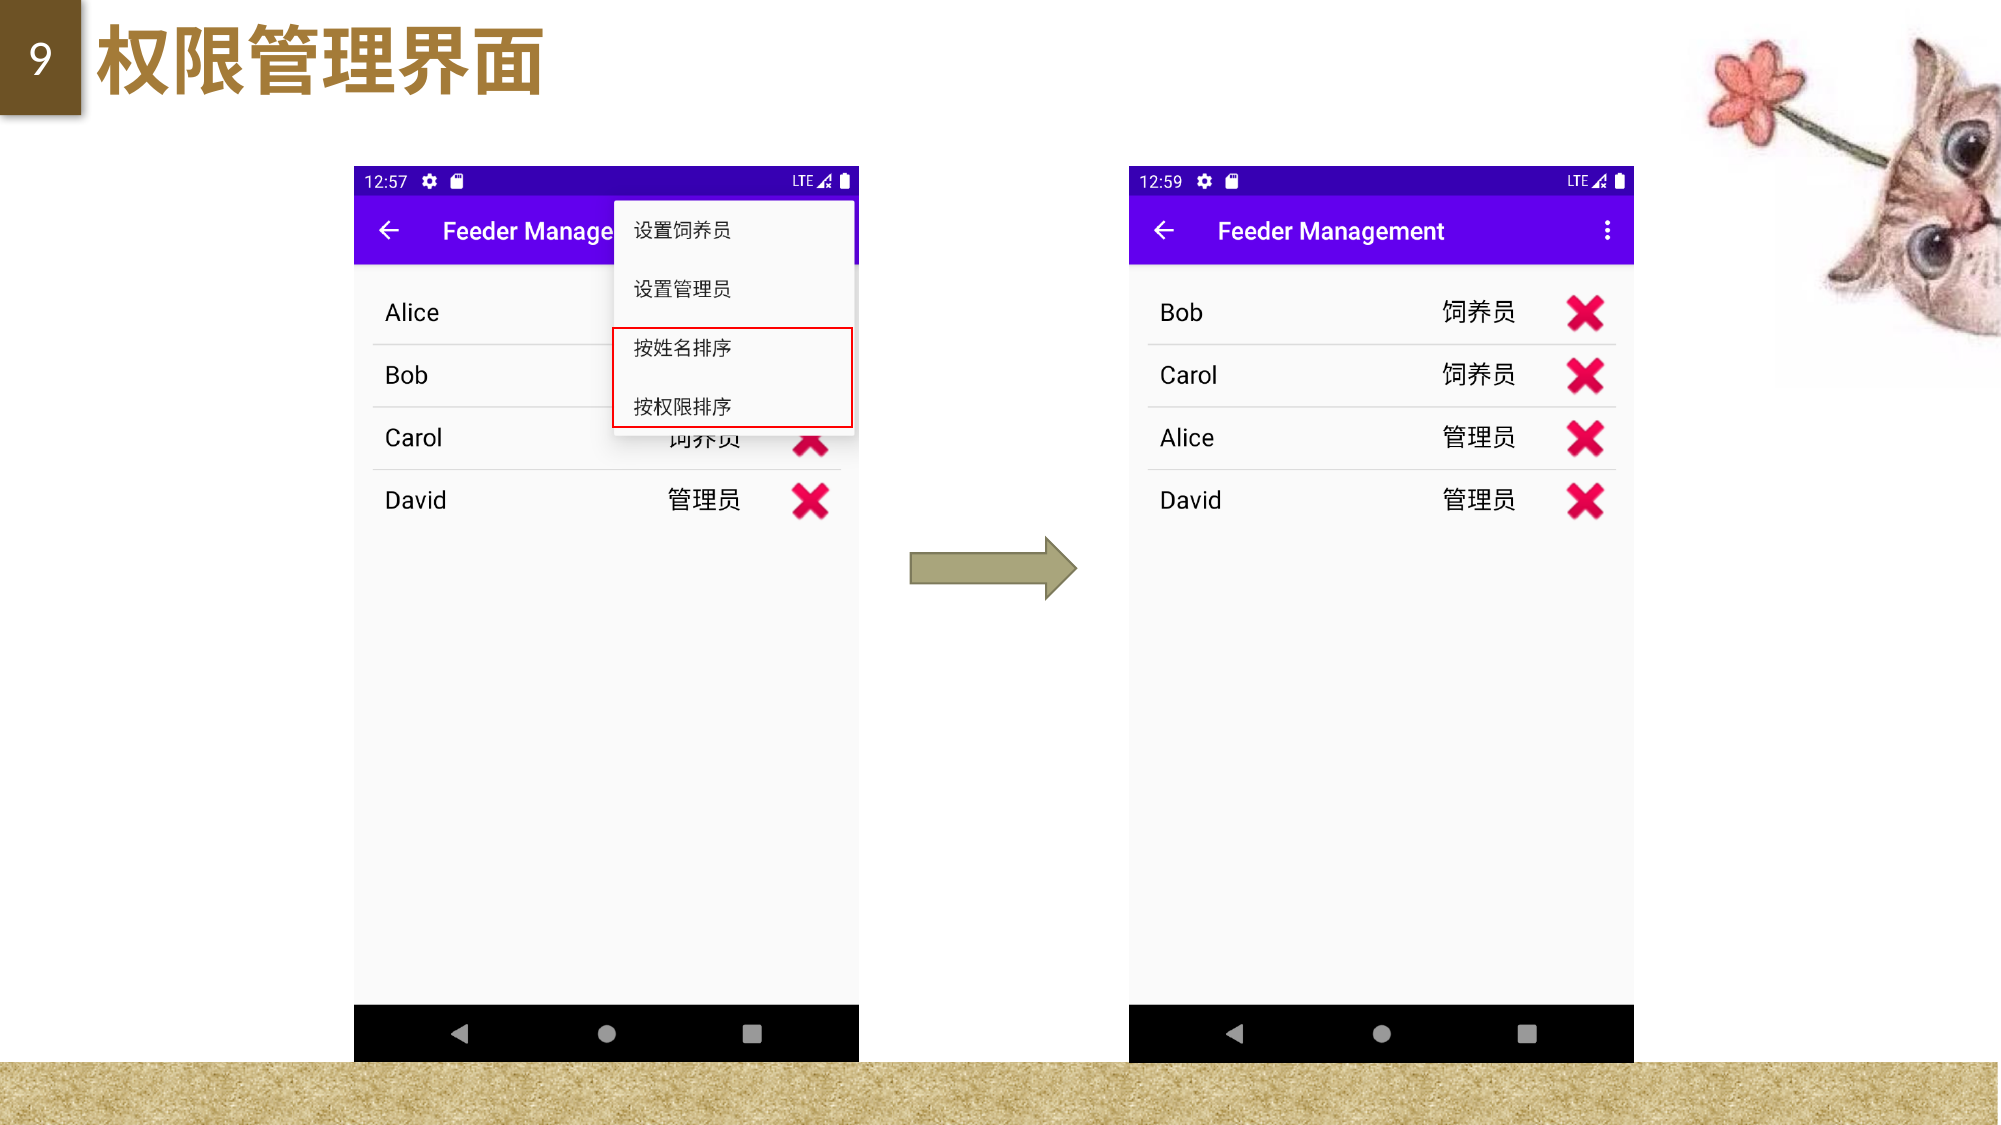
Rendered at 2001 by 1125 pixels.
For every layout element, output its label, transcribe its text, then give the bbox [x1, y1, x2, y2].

text_box 9 [0, 0, 82, 116]
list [1663, 0, 2000, 388]
picture [1129, 166, 1634, 1063]
title 权限管理界面 [81, 0, 1394, 143]
picture [354, 166, 859, 1063]
text_box [909, 535, 1078, 601]
text_box [0, 1062, 1998, 1125]
